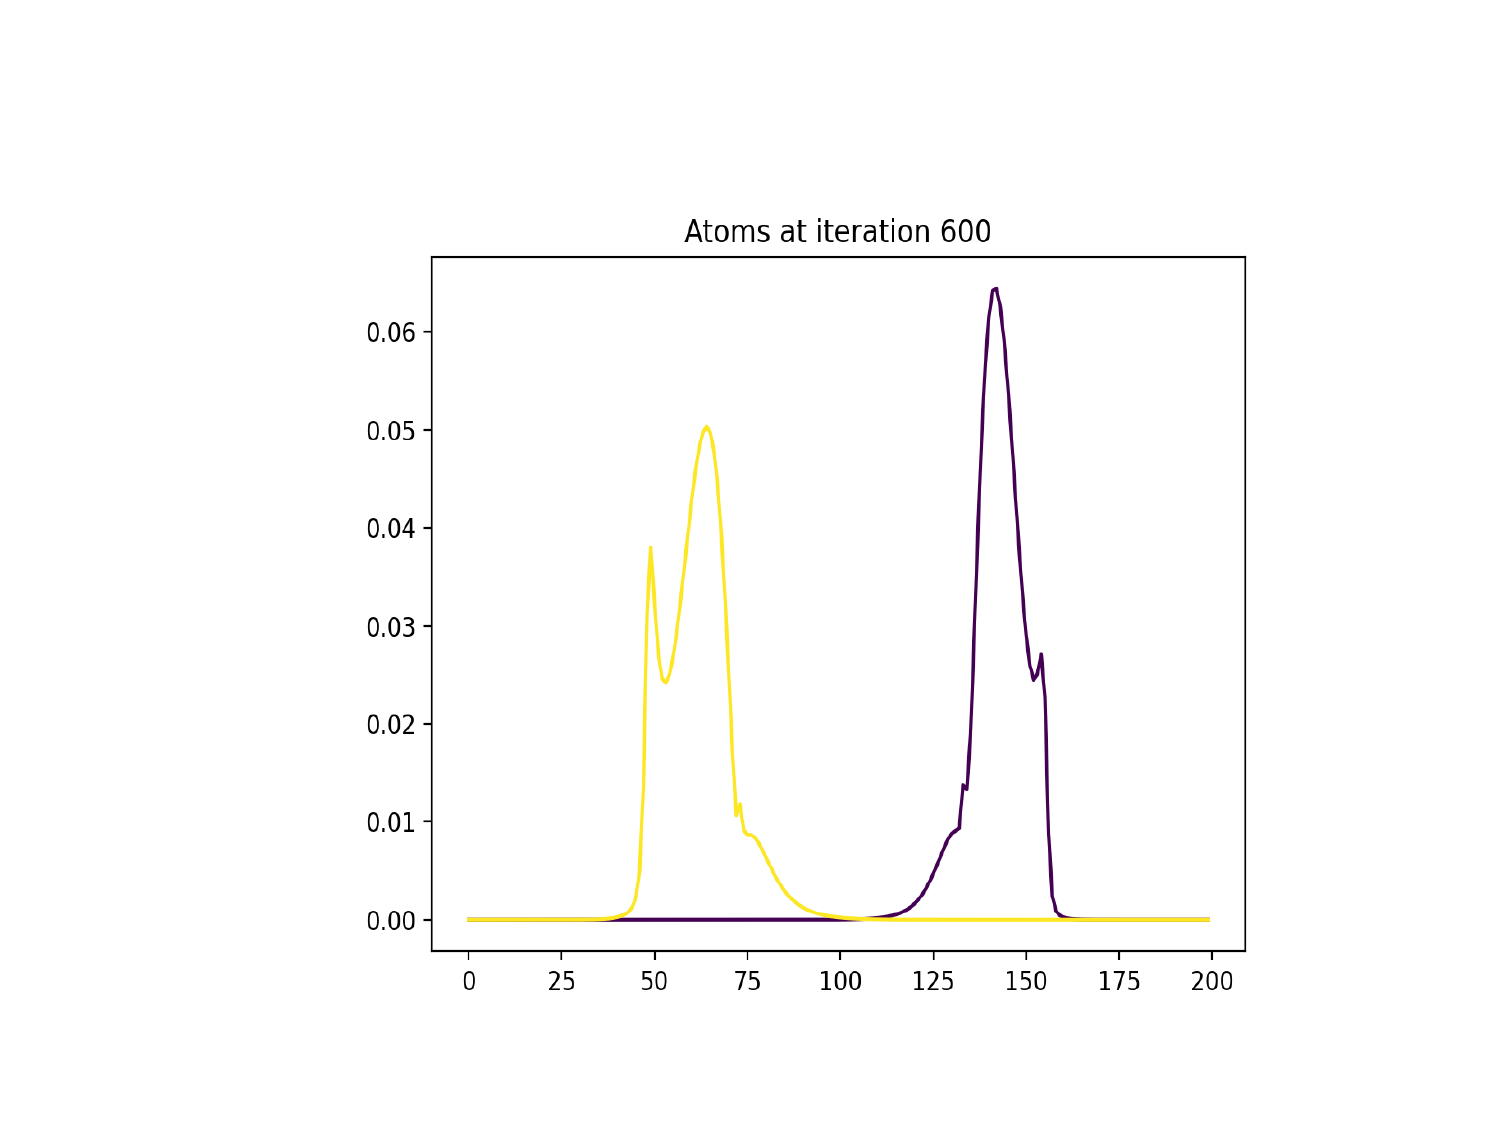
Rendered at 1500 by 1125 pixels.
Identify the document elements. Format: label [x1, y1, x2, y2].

picture [299, 149, 1351, 1051]
